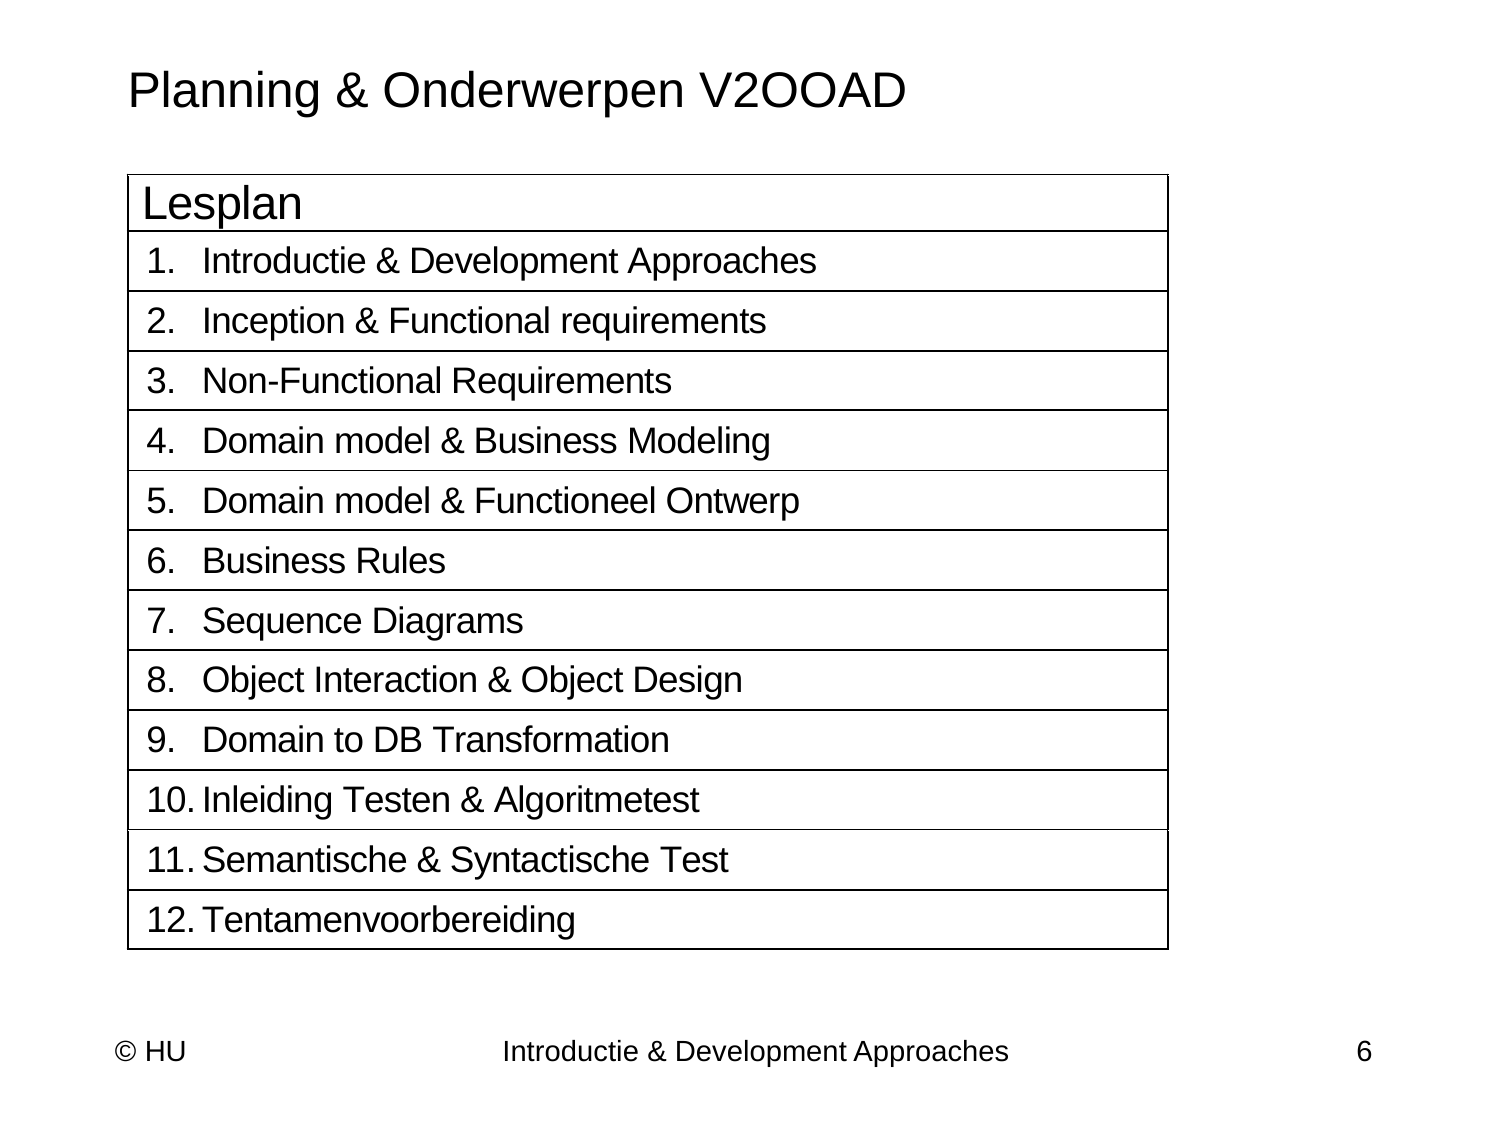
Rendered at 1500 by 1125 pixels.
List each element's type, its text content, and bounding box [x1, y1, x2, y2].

slide_number 6 [1224, 1024, 1388, 1076]
title Planning & Onderwerpen V2OOAD [112, 37, 1388, 138]
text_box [112, 173, 1282, 1011]
slide_number © HU [99, 1024, 288, 1076]
footer Introductie & Development Approaches [362, 1024, 1151, 1076]
